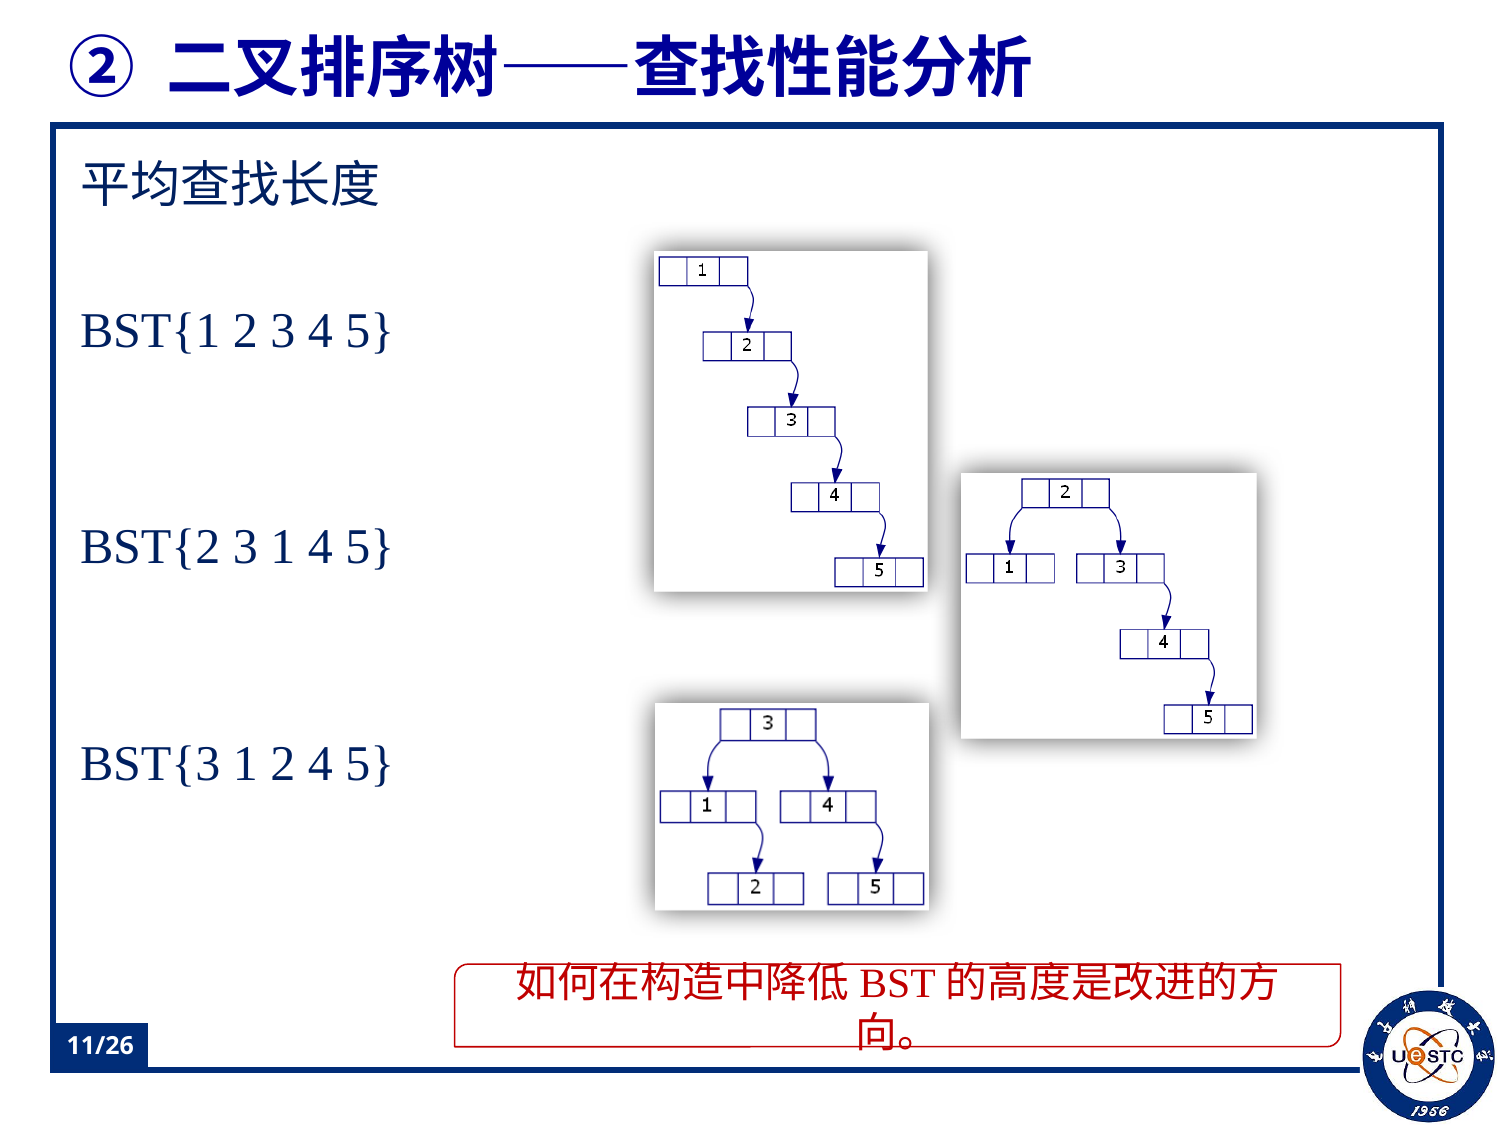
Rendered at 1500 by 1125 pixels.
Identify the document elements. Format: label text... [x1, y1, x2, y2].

picture [1359, 987, 1498, 1125]
title ② 二叉排序树——查找性能分析 [52, 18, 1442, 112]
slide_number /26 [53, 1023, 148, 1070]
picture [960, 473, 1257, 740]
picture [654, 251, 928, 593]
text_box 如何在构造中降低BST的高度是改进的方向。 [454, 964, 1341, 1047]
picture [655, 703, 929, 911]
